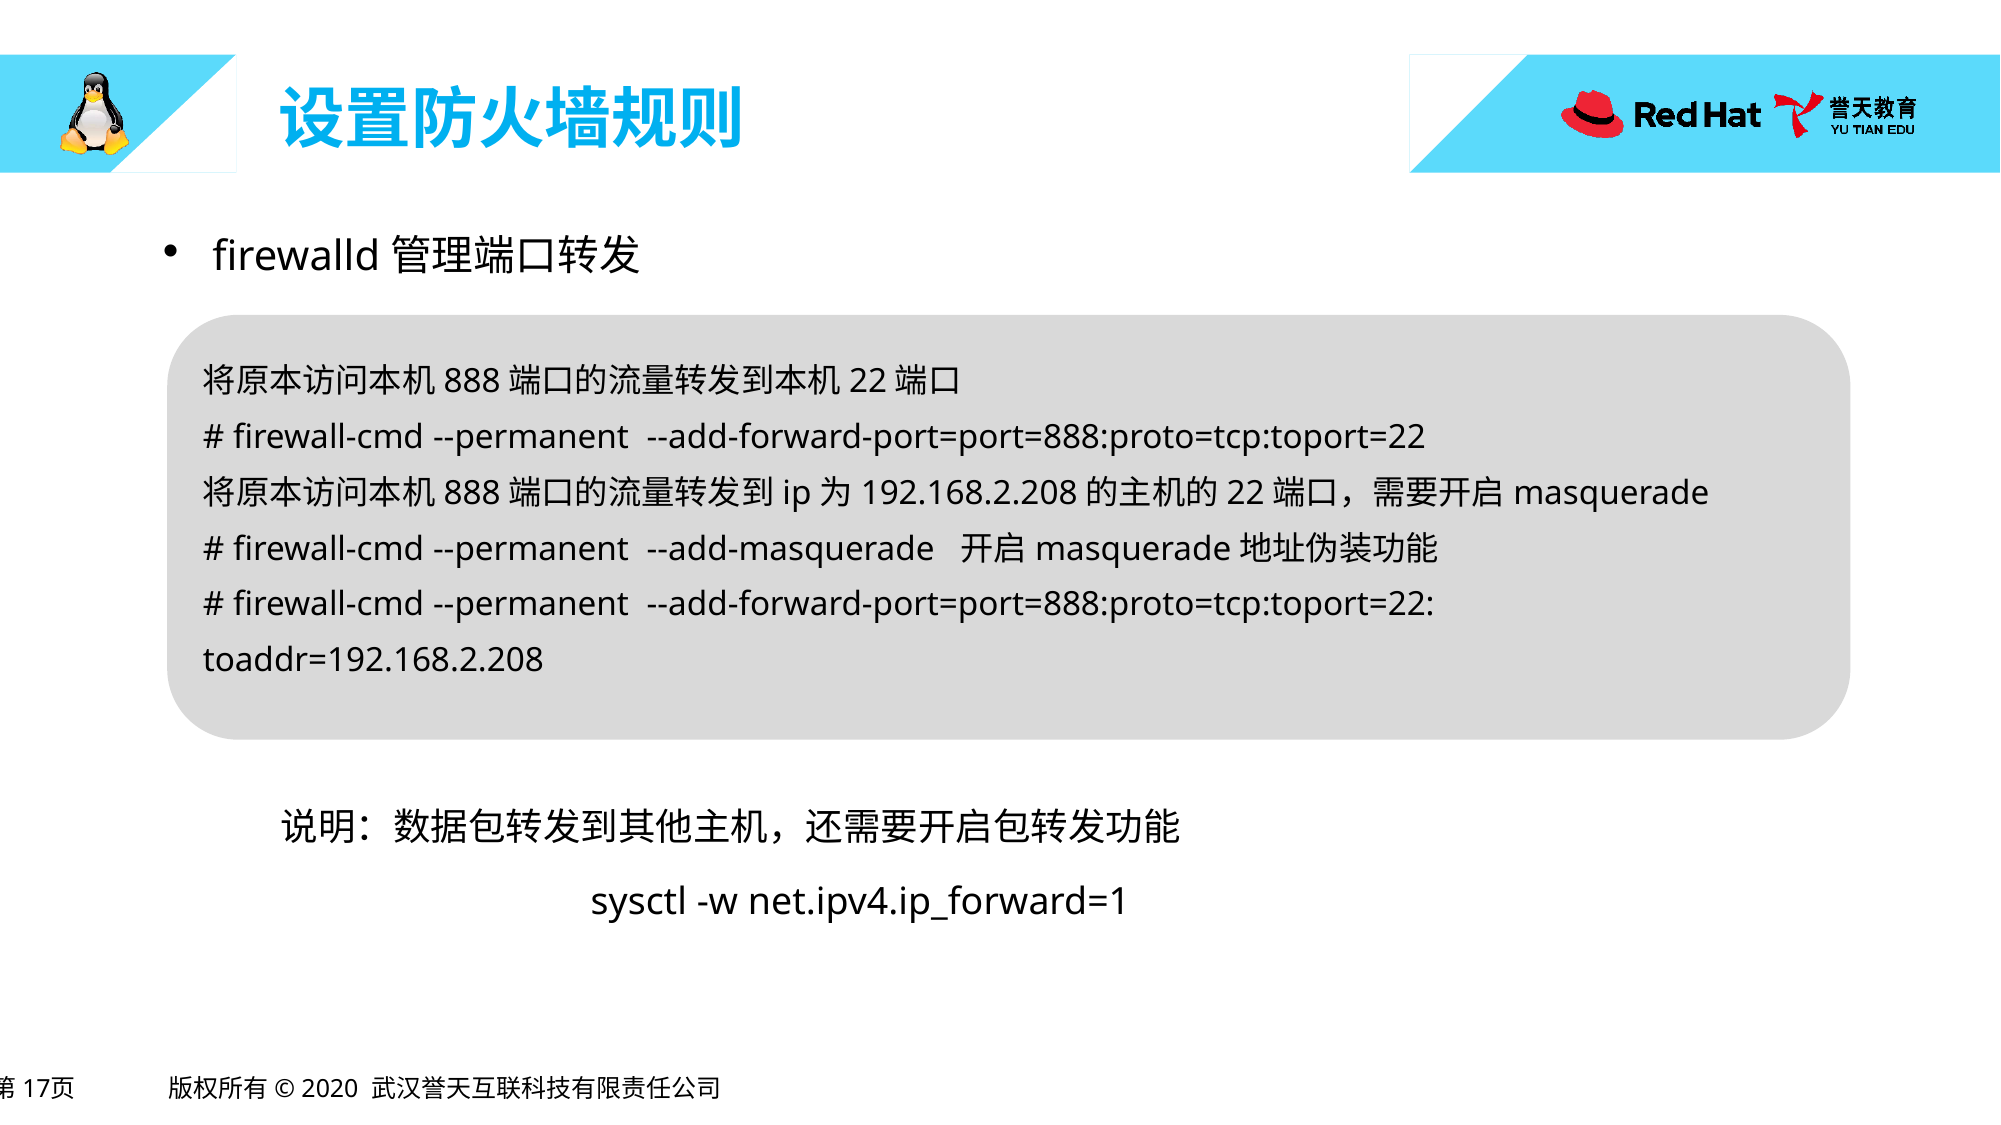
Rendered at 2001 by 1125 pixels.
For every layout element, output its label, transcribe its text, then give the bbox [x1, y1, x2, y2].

picture [60, 72, 129, 155]
text_box 将原本访问本机888端口的流量转发到本机22端口 # firewall-cmd --permanent --add-forward-port=port=888:proto=tcp:toport=22 将原本访问本机888端口的流量转发到ip为192.168.2.208的主机的22端口，需要开启masquerade # firewall-cmd --permanent --add-masquerade 开启masquerade地址伪装功能 # firewall-cmd --permanent --add-forward-port=port=888:proto=tcp:toport=22: toaddr=192.168.2.208 [167, 314, 1851, 740]
list firewalld管理端口转发 说明：数据包转发到其他主机，还需要开启包转发功能 sysctl -w net.ipv4.ip_forward=1 [149, 202, 1883, 971]
title 设置防火墙规则 [261, 67, 1875, 173]
picture [1875, 90, 1916, 138]
